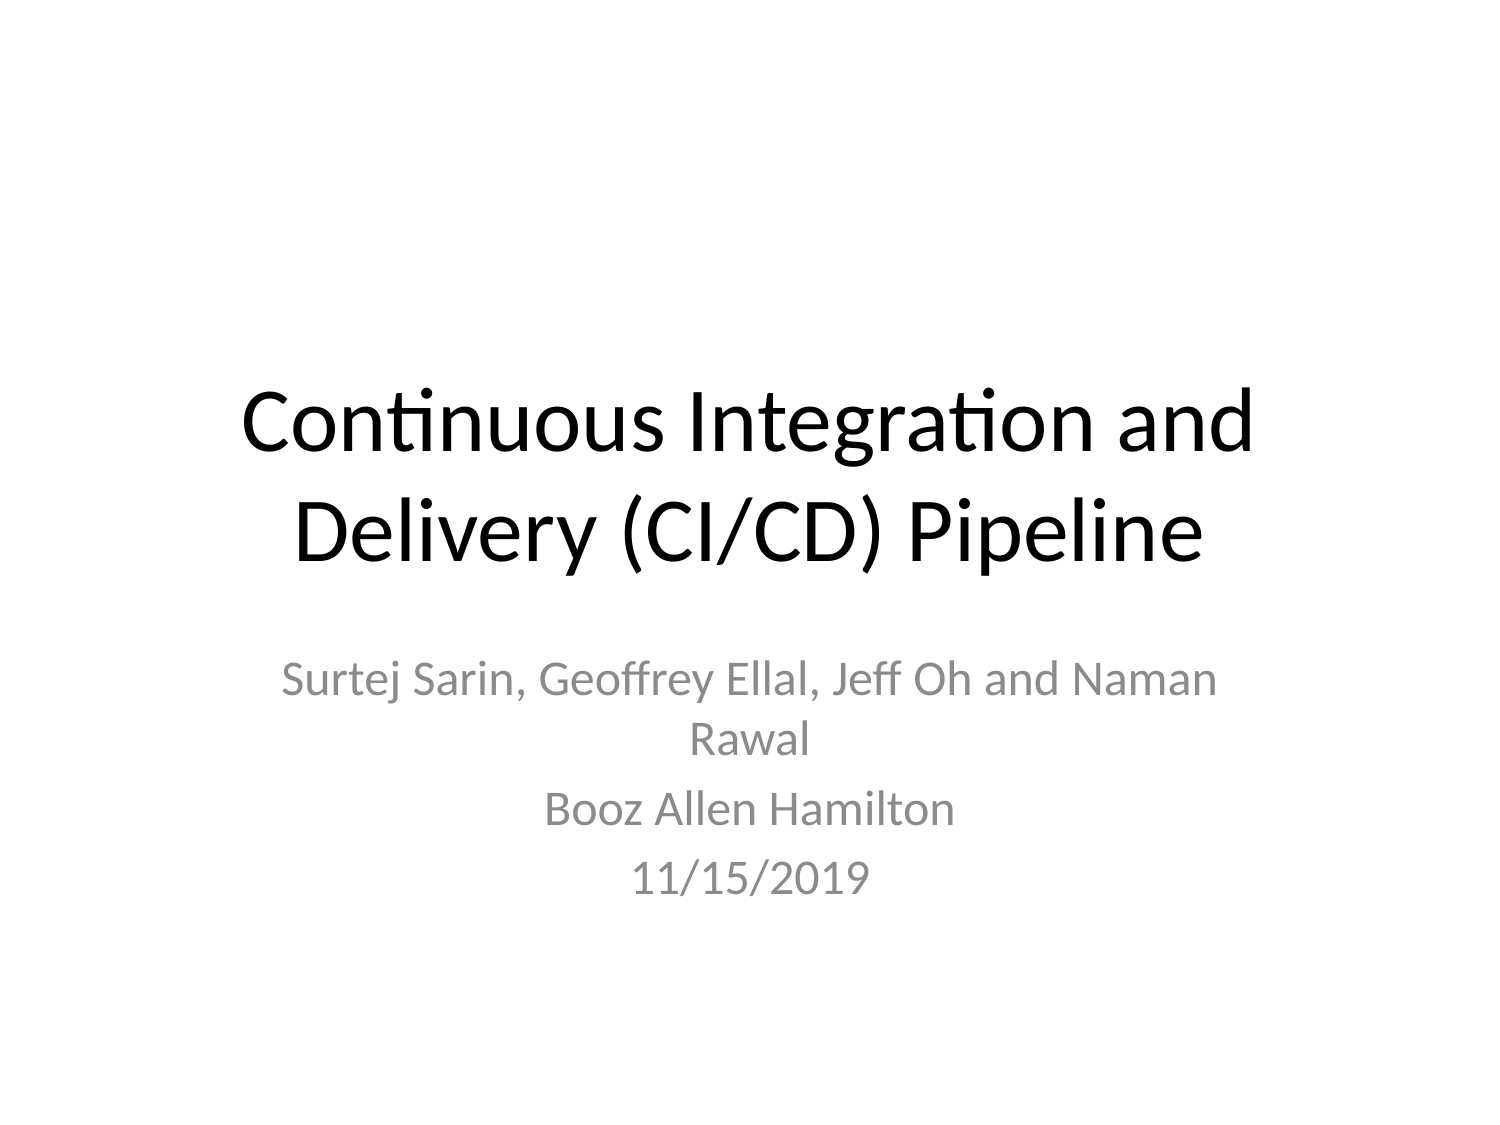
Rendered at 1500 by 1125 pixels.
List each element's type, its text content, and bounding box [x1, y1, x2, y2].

title Continuous Integration and Delivery (CI/CD) Pipeline [112, 349, 1388, 591]
subtitle Surtej Sarin, Geoffrey Ellal, Jeff Oh and Naman Rawal Booz Allen Hamilton 11/15/2019 [225, 637, 1275, 925]
